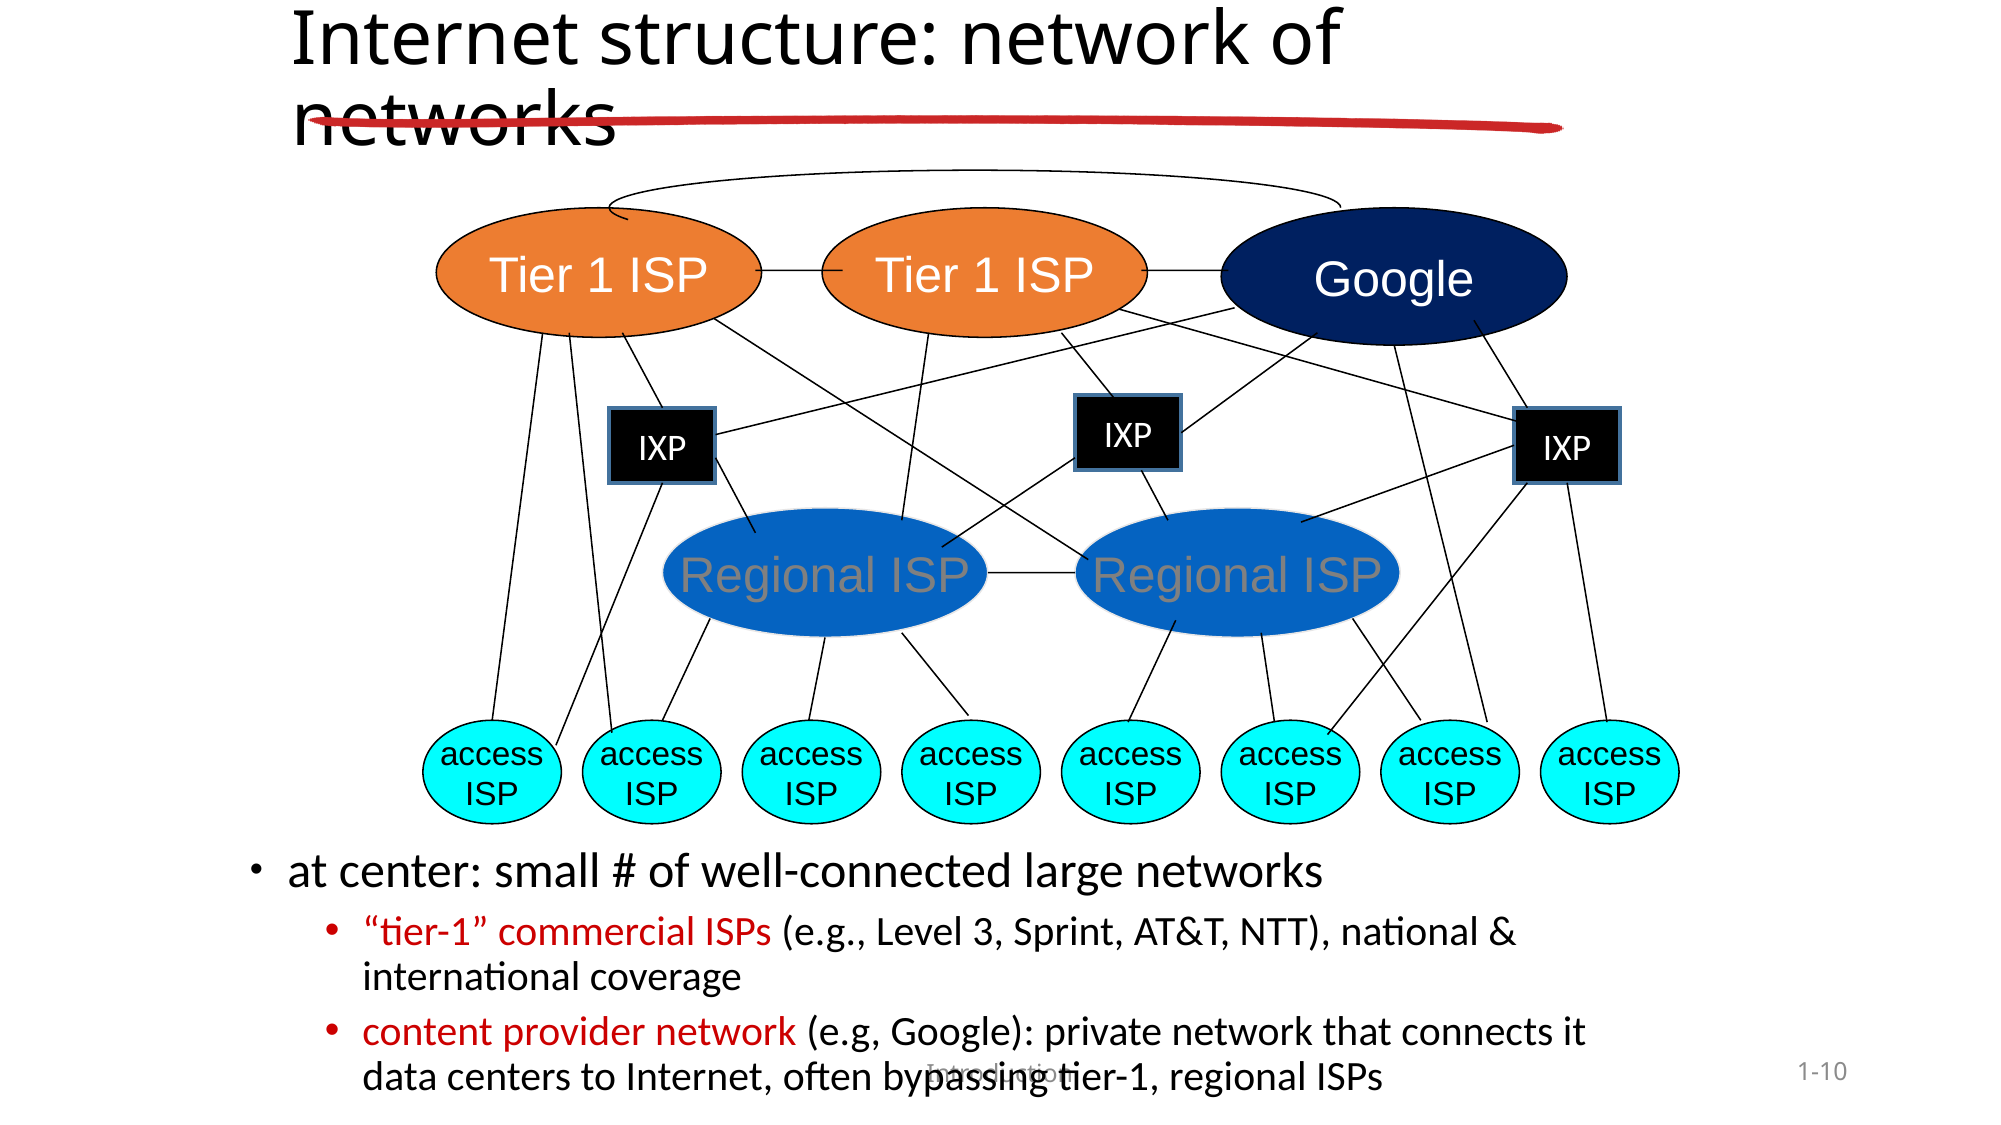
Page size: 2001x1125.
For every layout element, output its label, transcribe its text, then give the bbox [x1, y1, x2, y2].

list at center: small # of well-connected large networks “tier-1” commercial ISPs (e.g., Level 3, Sprint, AT&T, NTT), national & international coverage content provider network (e.g, Google): private network that connects it data centers to Internet, often bypassing tier-1, regional ISPs [249, 844, 1635, 1125]
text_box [422, 169, 1680, 824]
slide_number 1-<number> [1412, 1042, 1863, 1103]
picture [303, 110, 1579, 140]
title Internet structure: network of networks [291, 27, 1620, 134]
